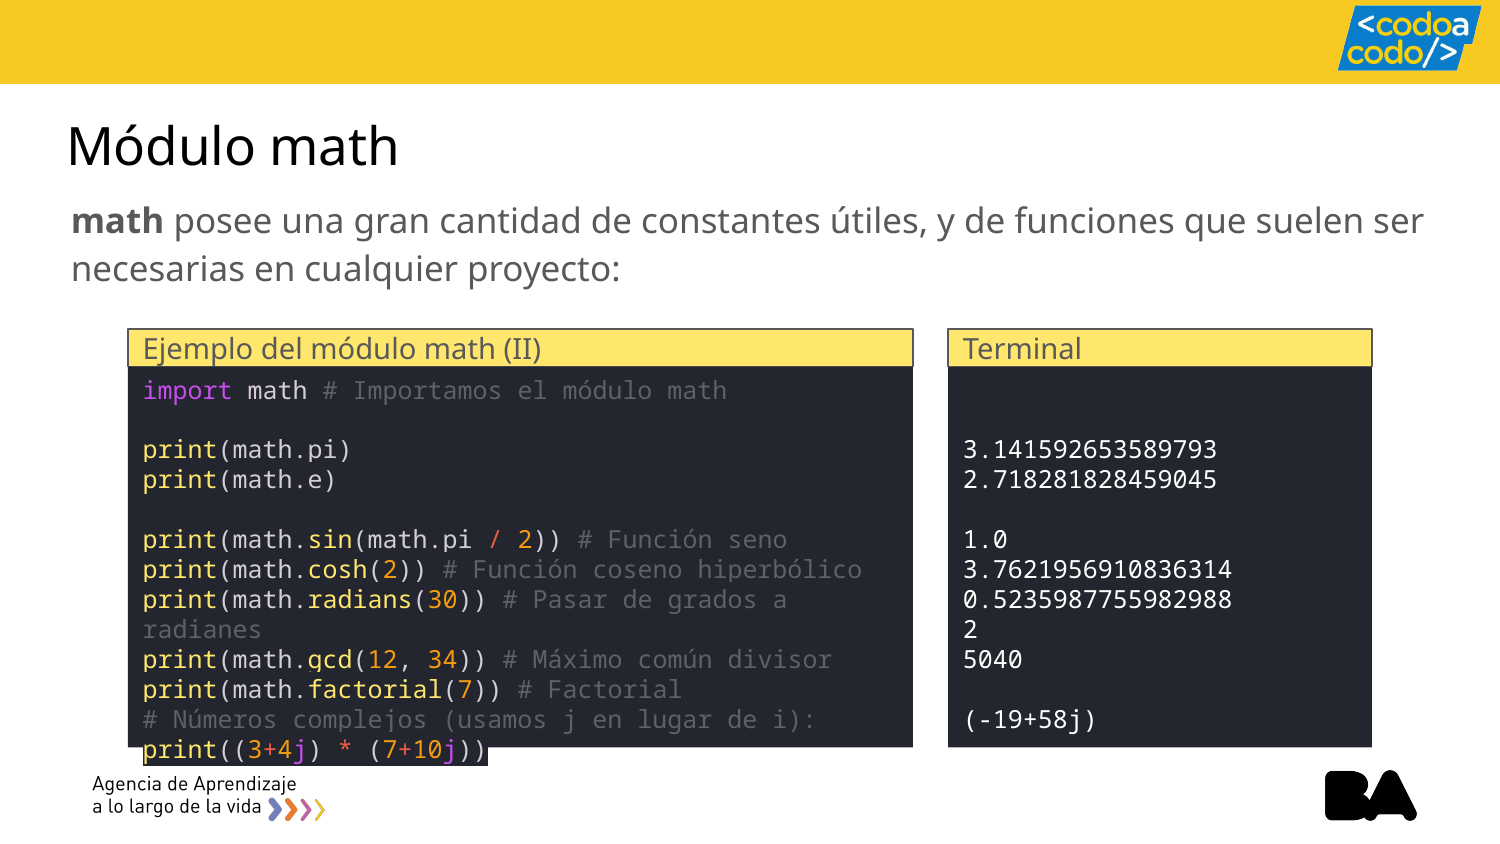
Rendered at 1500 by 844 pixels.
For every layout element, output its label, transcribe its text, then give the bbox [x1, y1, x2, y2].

picture [1337, 5, 1482, 71]
text_box 3.141592653589793 2.718281828459045 1.0 3.7621956910836314 0.5235987755982988 2 5040 (-19+58j) [948, 367, 1372, 748]
text_box Ejemplo del módulo math (II) [127, 329, 913, 366]
text_box math posee una gran cantidad de constantes útiles, y de funciones que suelen ser necesarias en cualquier proyecto: [70, 177, 1430, 715]
text_box import math # Importamos el módulo math print(math.pi) print(math.e) print(math.sin(math.pi / 2)) # Función seno print(math.cosh(2)) # Función coseno hiperbólico print(math.radians(30)) # Pasar de grados a radianes print(math.gcd(12, 34)) # Máximo común divisor print(math.factorial(7)) # Factorial # Números complejos (usamos j en lugar de i): print((3+4j) * (7+10j)) [127, 366, 913, 748]
picture [70, 756, 344, 835]
title Módulo math [51, 98, 1446, 192]
text_box Terminal [948, 329, 1372, 367]
picture [1325, 770, 1417, 821]
